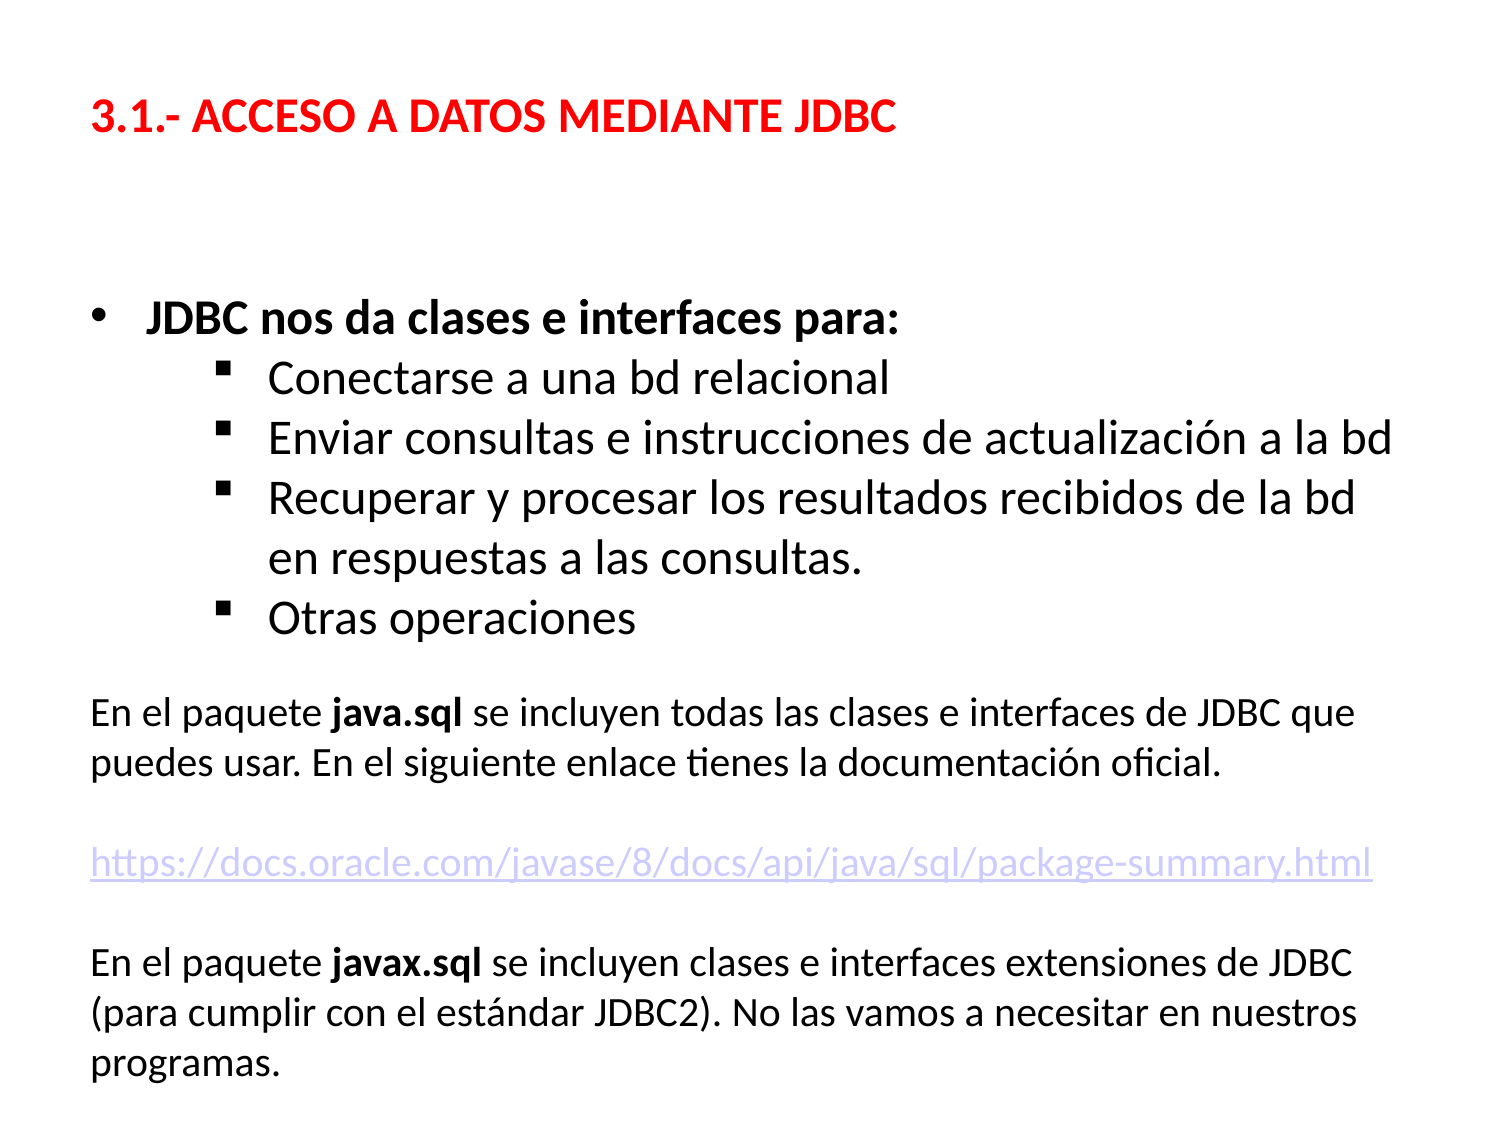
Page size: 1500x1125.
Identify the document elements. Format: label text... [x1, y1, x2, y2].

text_box 3.1.- ACCESO A DATOS MEDIANTE JDBC [75, 75, 1425, 150]
text_box JDBC nos da clases e interfaces para: Conectarse a una bd relacional Enviar consultas e instrucciones de actualización a la bd Recuperar y procesar los resultados recibidos de la bd en respuestas a las consultas. Otras operaciones En el paquete java.sql se incluyen todas las clases e interfaces de JDBC que puedes usar. En el siguiente enlace tienes la documentación oficial. https://docs.oracle.com/javase/8/docs/api/java/sql/package-summary.html En el paquete javax.sql se incluyen clases e interfaces extensiones de JDBC (para cumplir con el estándar JDBC2). No las vamos a necesitar en nuestros programas. [74, 277, 1425, 1020]
